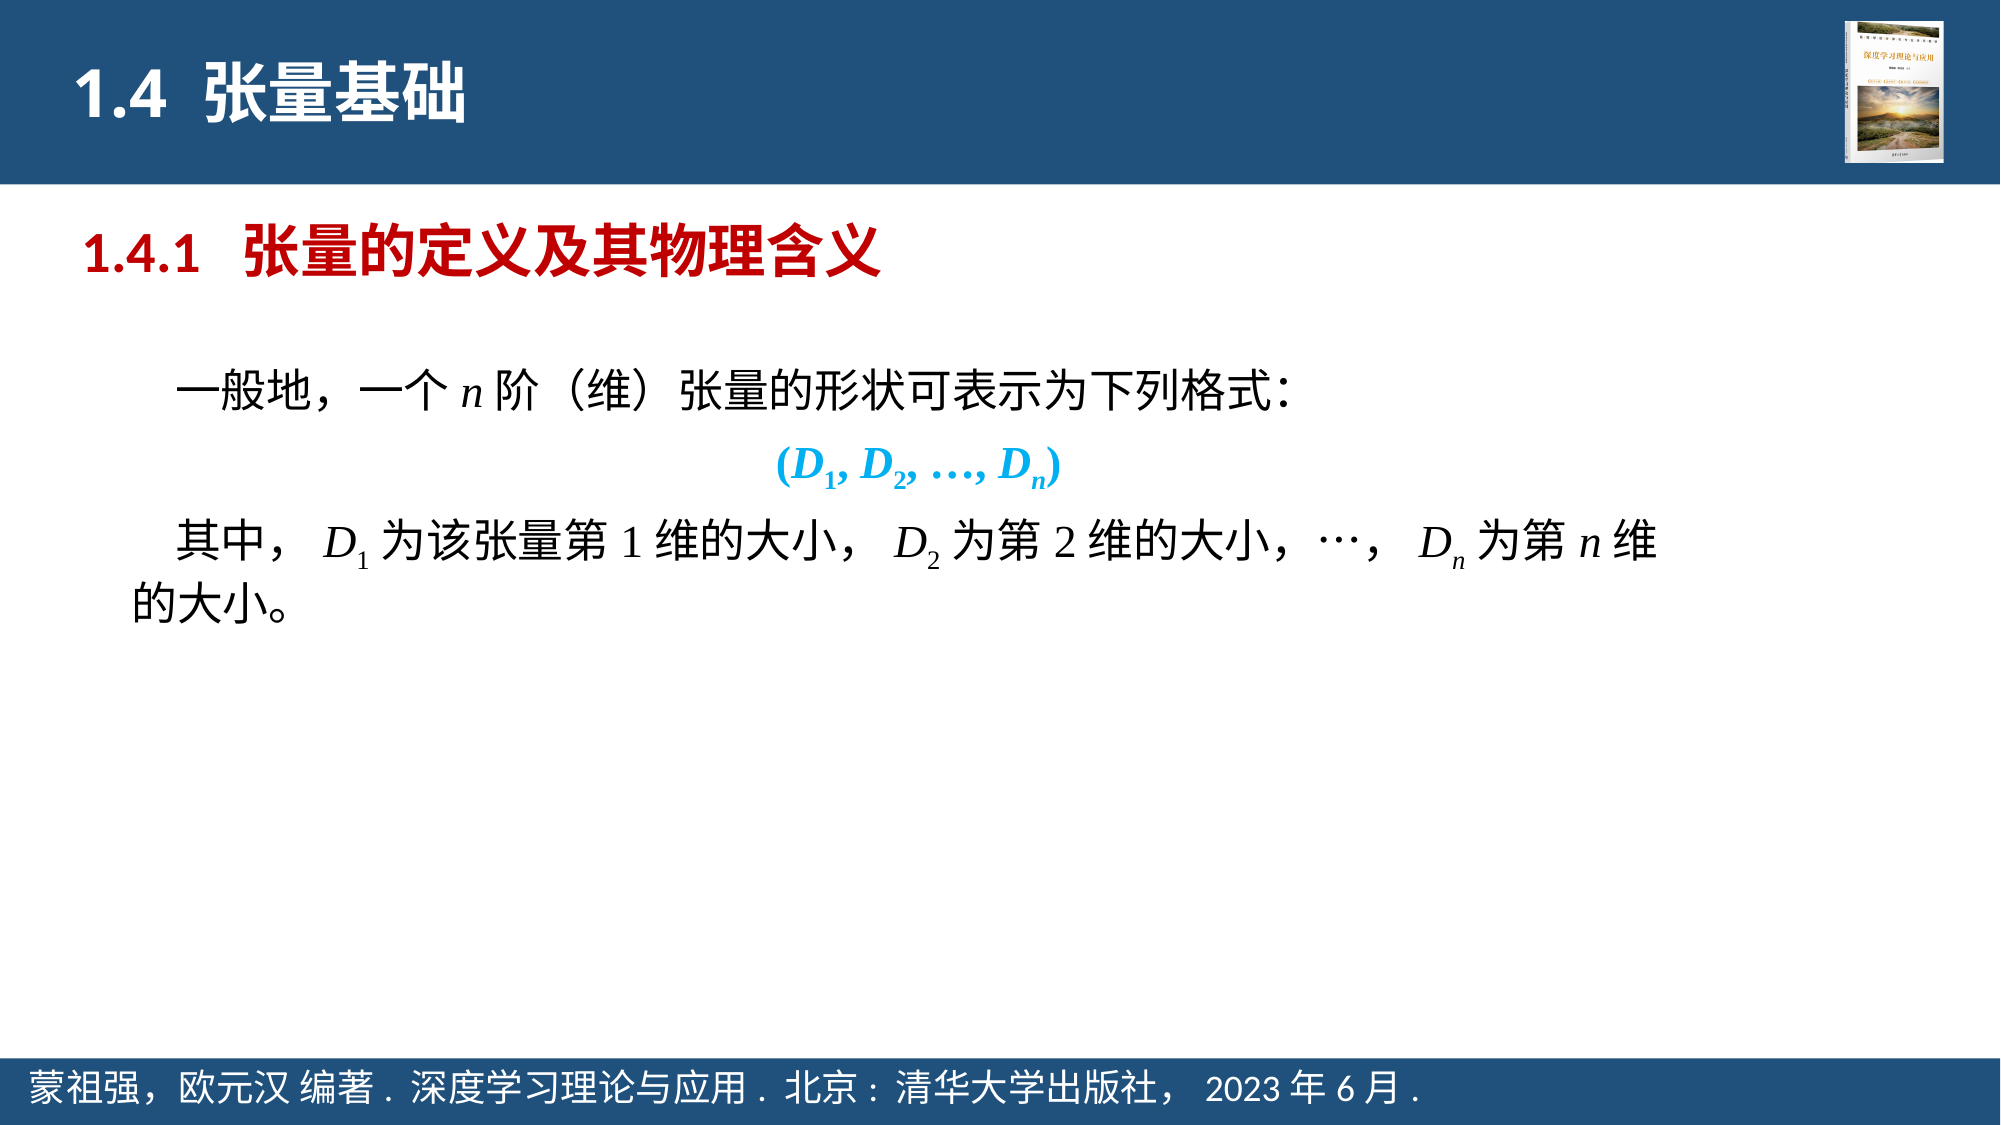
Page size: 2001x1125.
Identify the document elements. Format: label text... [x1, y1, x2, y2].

picture [1844, 21, 1944, 163]
text_box 一般地，一个n阶（维）张量的形状可表示为下列格式： (D1, D2, …, Dn) 其中，D1为该张量第1维的大小，D2为第2维的大小，…，Dn为第n维的大小。 [116, 353, 1677, 637]
text_box 1.4 张量基础 [55, 42, 1555, 233]
text_box 1.4.1 张量的定义及其物理含义 [67, 206, 1933, 291]
